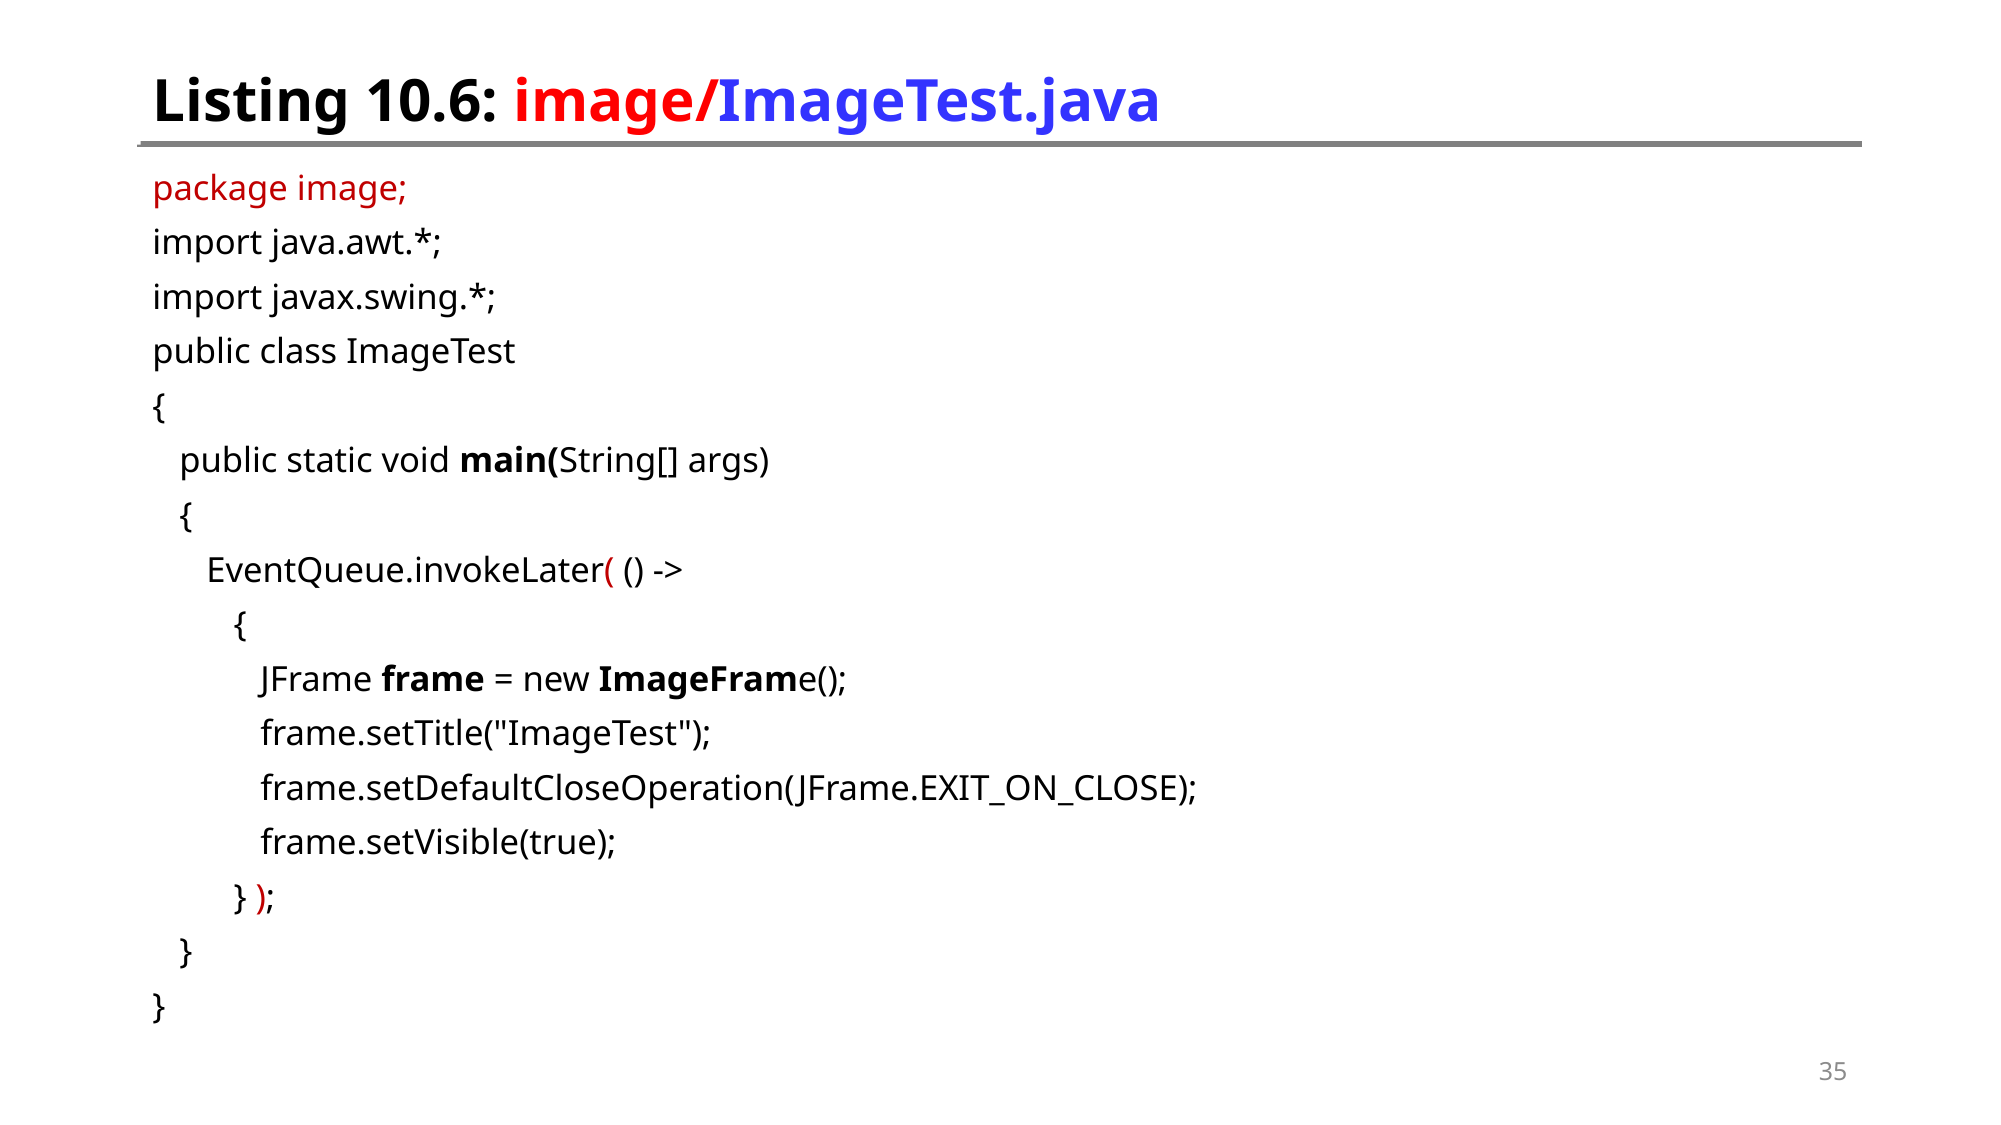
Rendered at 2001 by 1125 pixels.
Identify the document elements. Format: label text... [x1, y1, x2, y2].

slide_number 35 [1412, 1042, 1863, 1103]
list package image; import java.awt.*; import javax.swing.*; public class ImageTest { public static void main(String[] args) { EventQueue.invokeLater( () -> { JFrame frame = new ImageFrame(); frame.setTitle("ImageTest"); frame.setDefaultCloseOperation(JFrame.EXIT_ON_CLOSE); frame.setVisible(true); } ); } } [137, 162, 1863, 1043]
title Listing 10.6: image/ImageTest.java [137, 59, 1863, 145]
